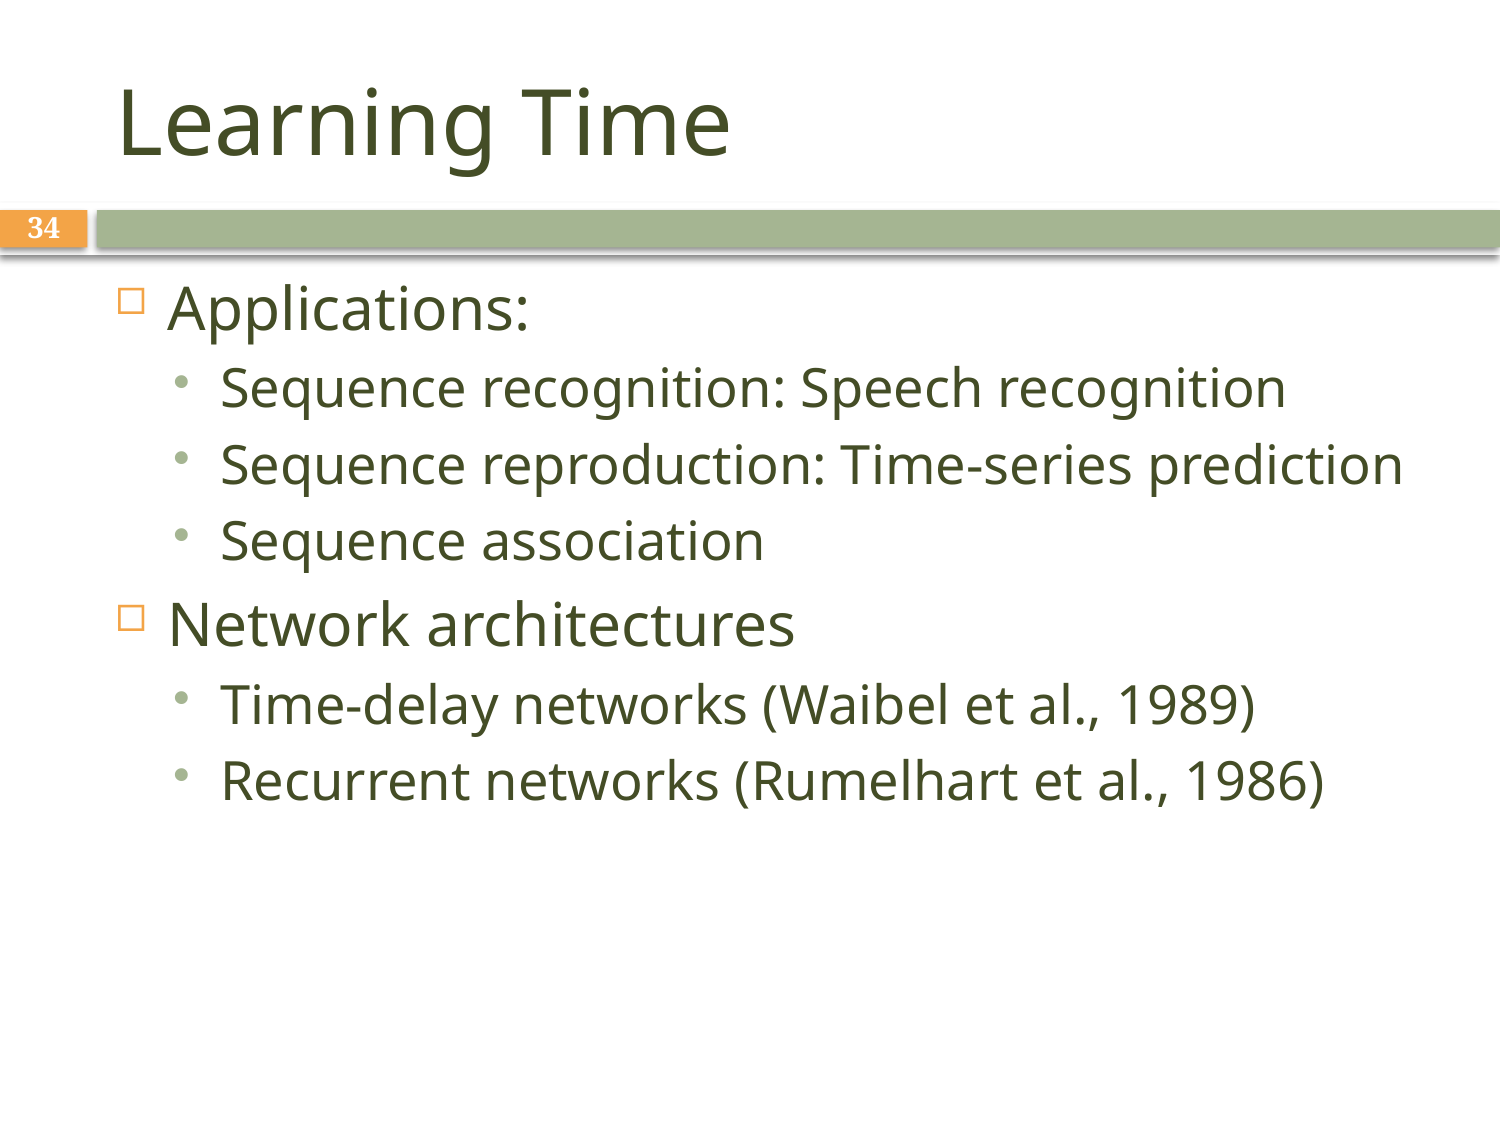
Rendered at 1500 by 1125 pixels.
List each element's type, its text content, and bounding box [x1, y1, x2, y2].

list Applications: Sequence recognition: Speech recognition Sequence reproduction: Time-series prediction Sequence association Network architectures Time-delay networks (Waibel et al., 1989) Recurrent networks (Rumelhart et al., 1986) [100, 262, 1438, 1000]
title Learning Time [100, 37, 1438, 200]
slide_number 34 [0, 208, 88, 249]
